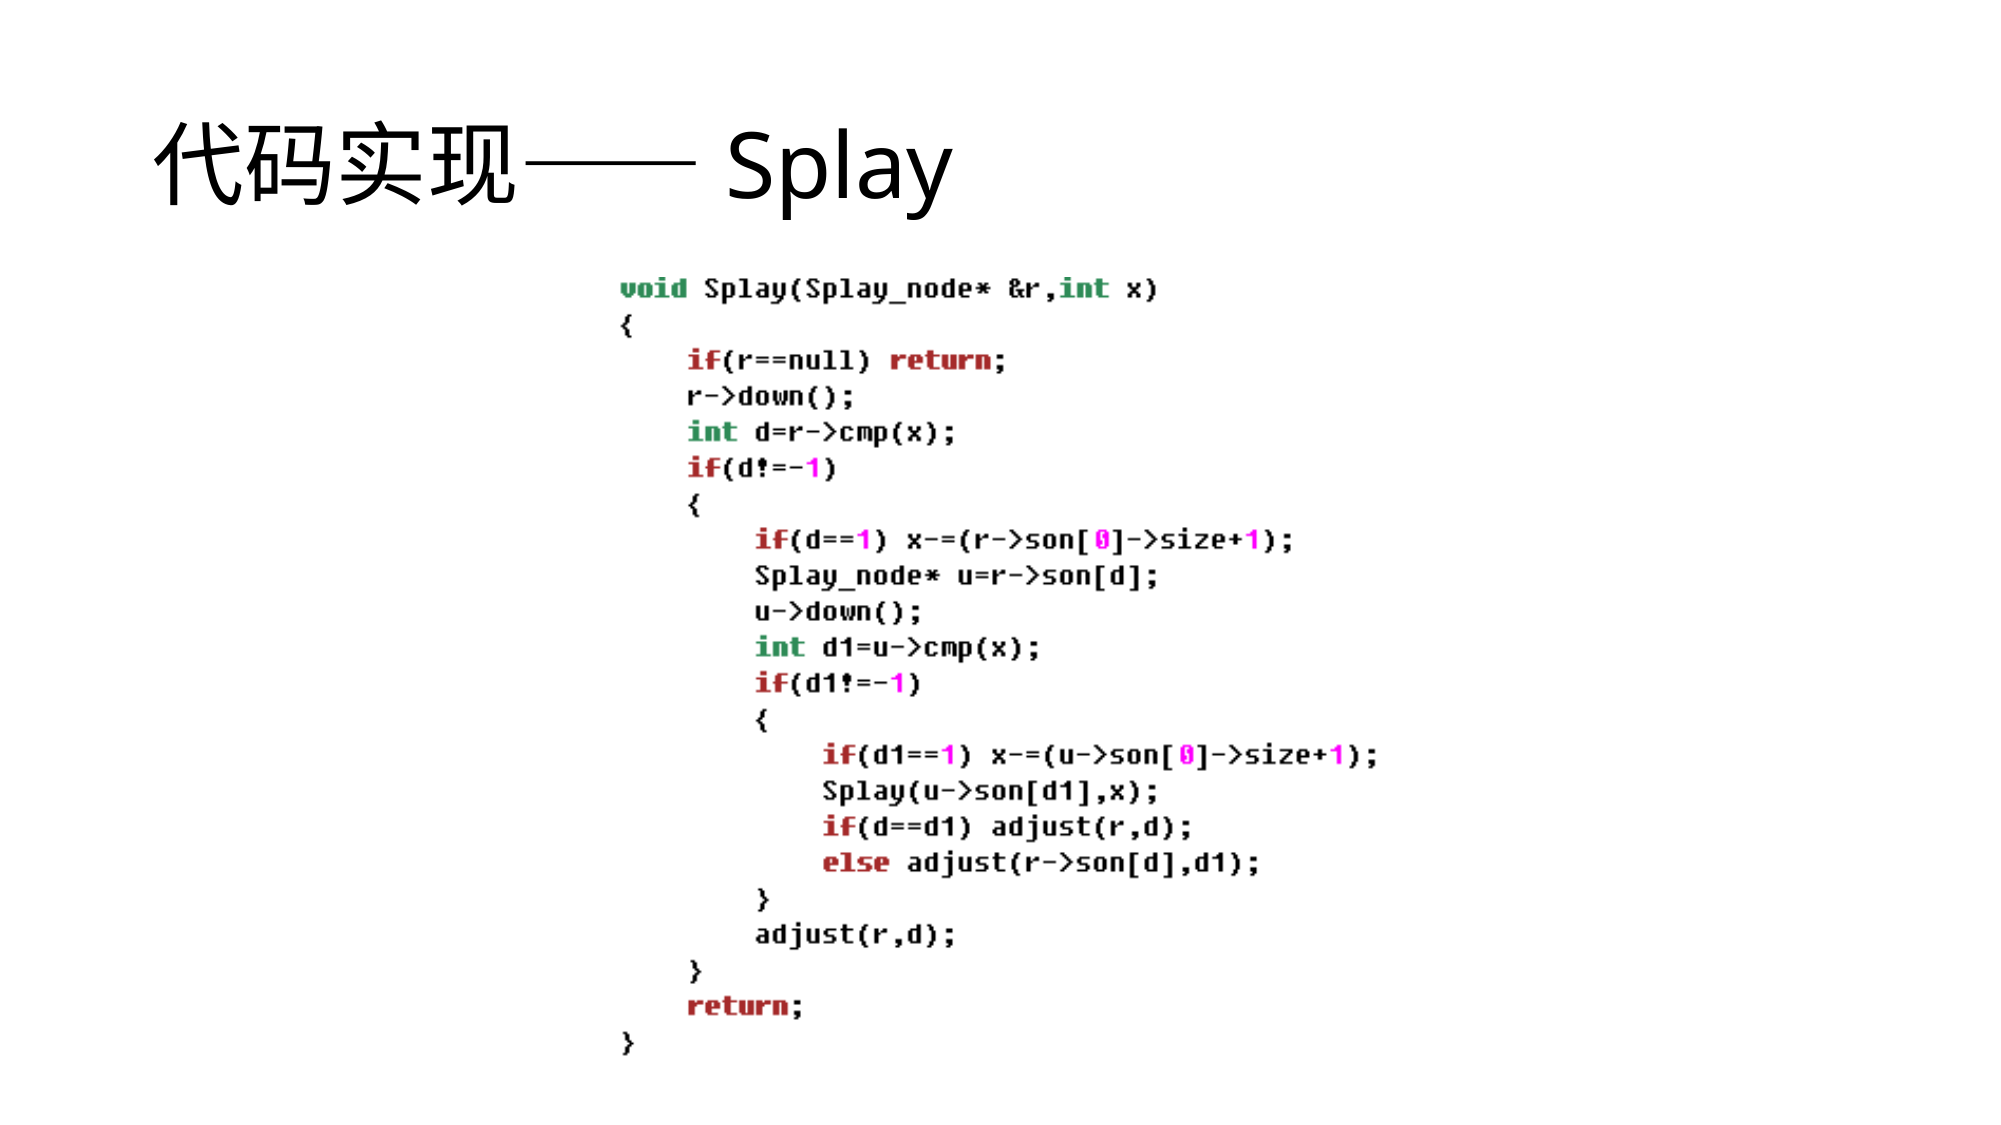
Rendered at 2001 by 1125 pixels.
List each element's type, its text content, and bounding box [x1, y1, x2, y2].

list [613, 277, 1386, 1062]
title 代码实现——Splay [137, 59, 1863, 278]
